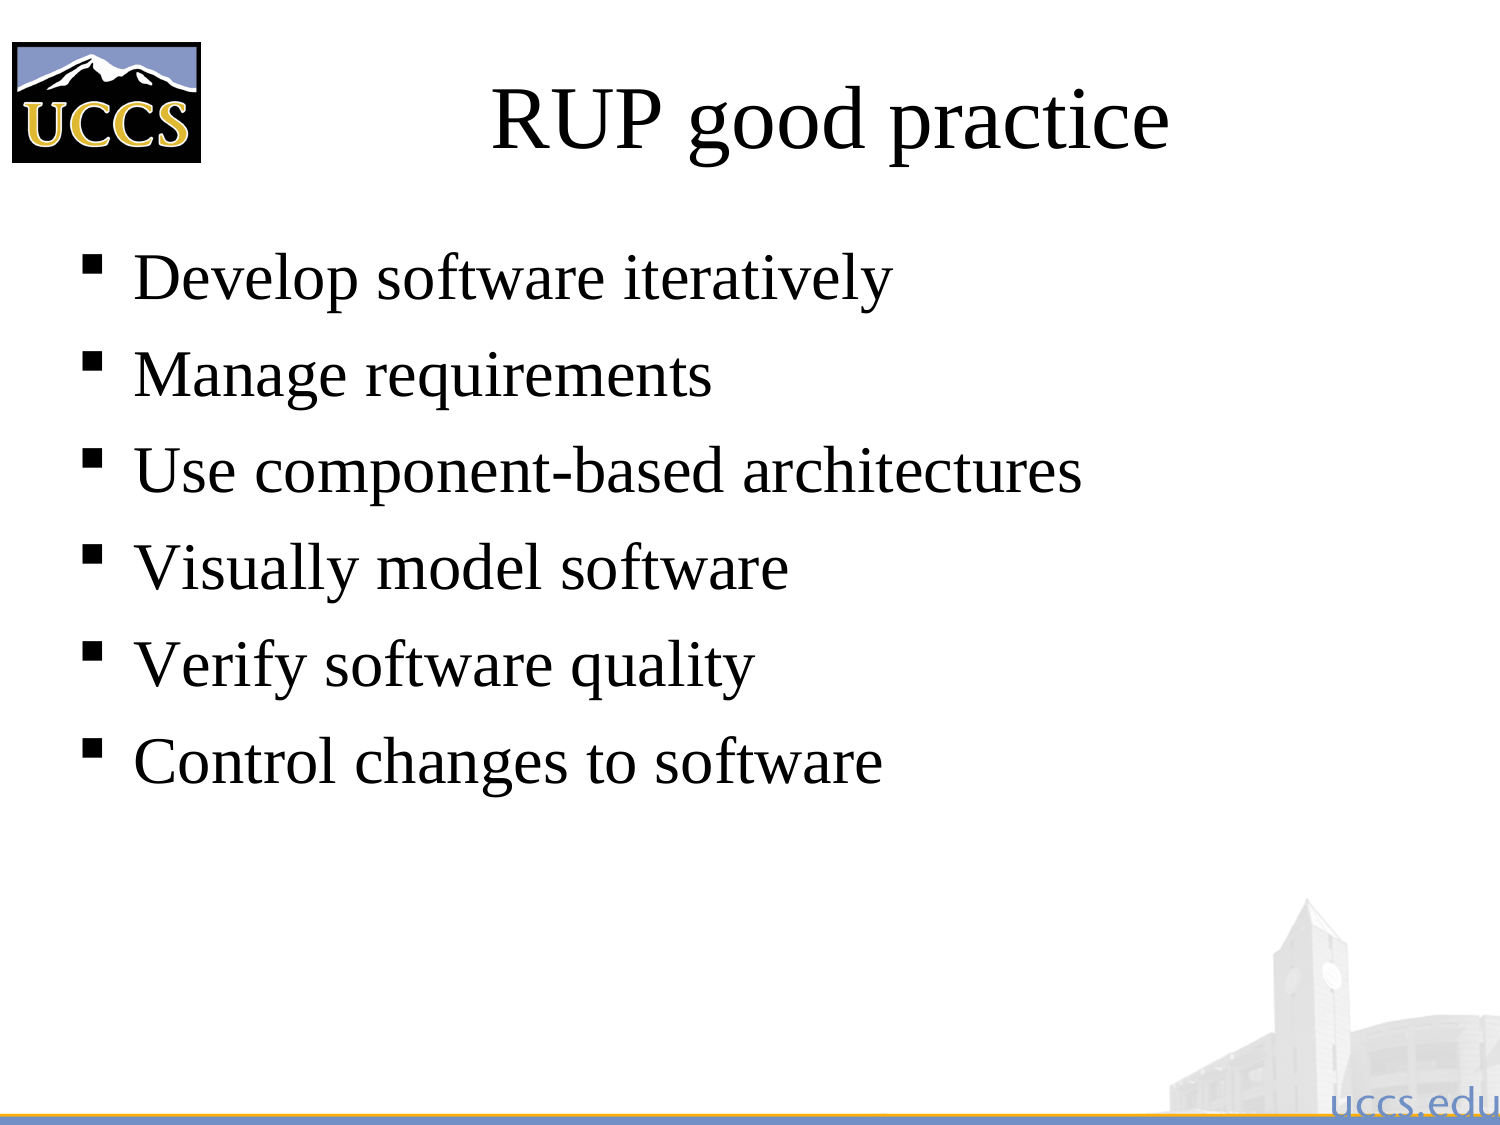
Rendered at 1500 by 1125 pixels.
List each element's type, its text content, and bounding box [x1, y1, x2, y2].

picture [0, 888, 1500, 1125]
list Develop software iteratively Manage requirements Use component-based architectures Visually model software Verify software quality Control changes to software [62, 224, 1500, 1038]
title RUP good practice [212, 37, 1450, 188]
picture [12, 42, 200, 163]
